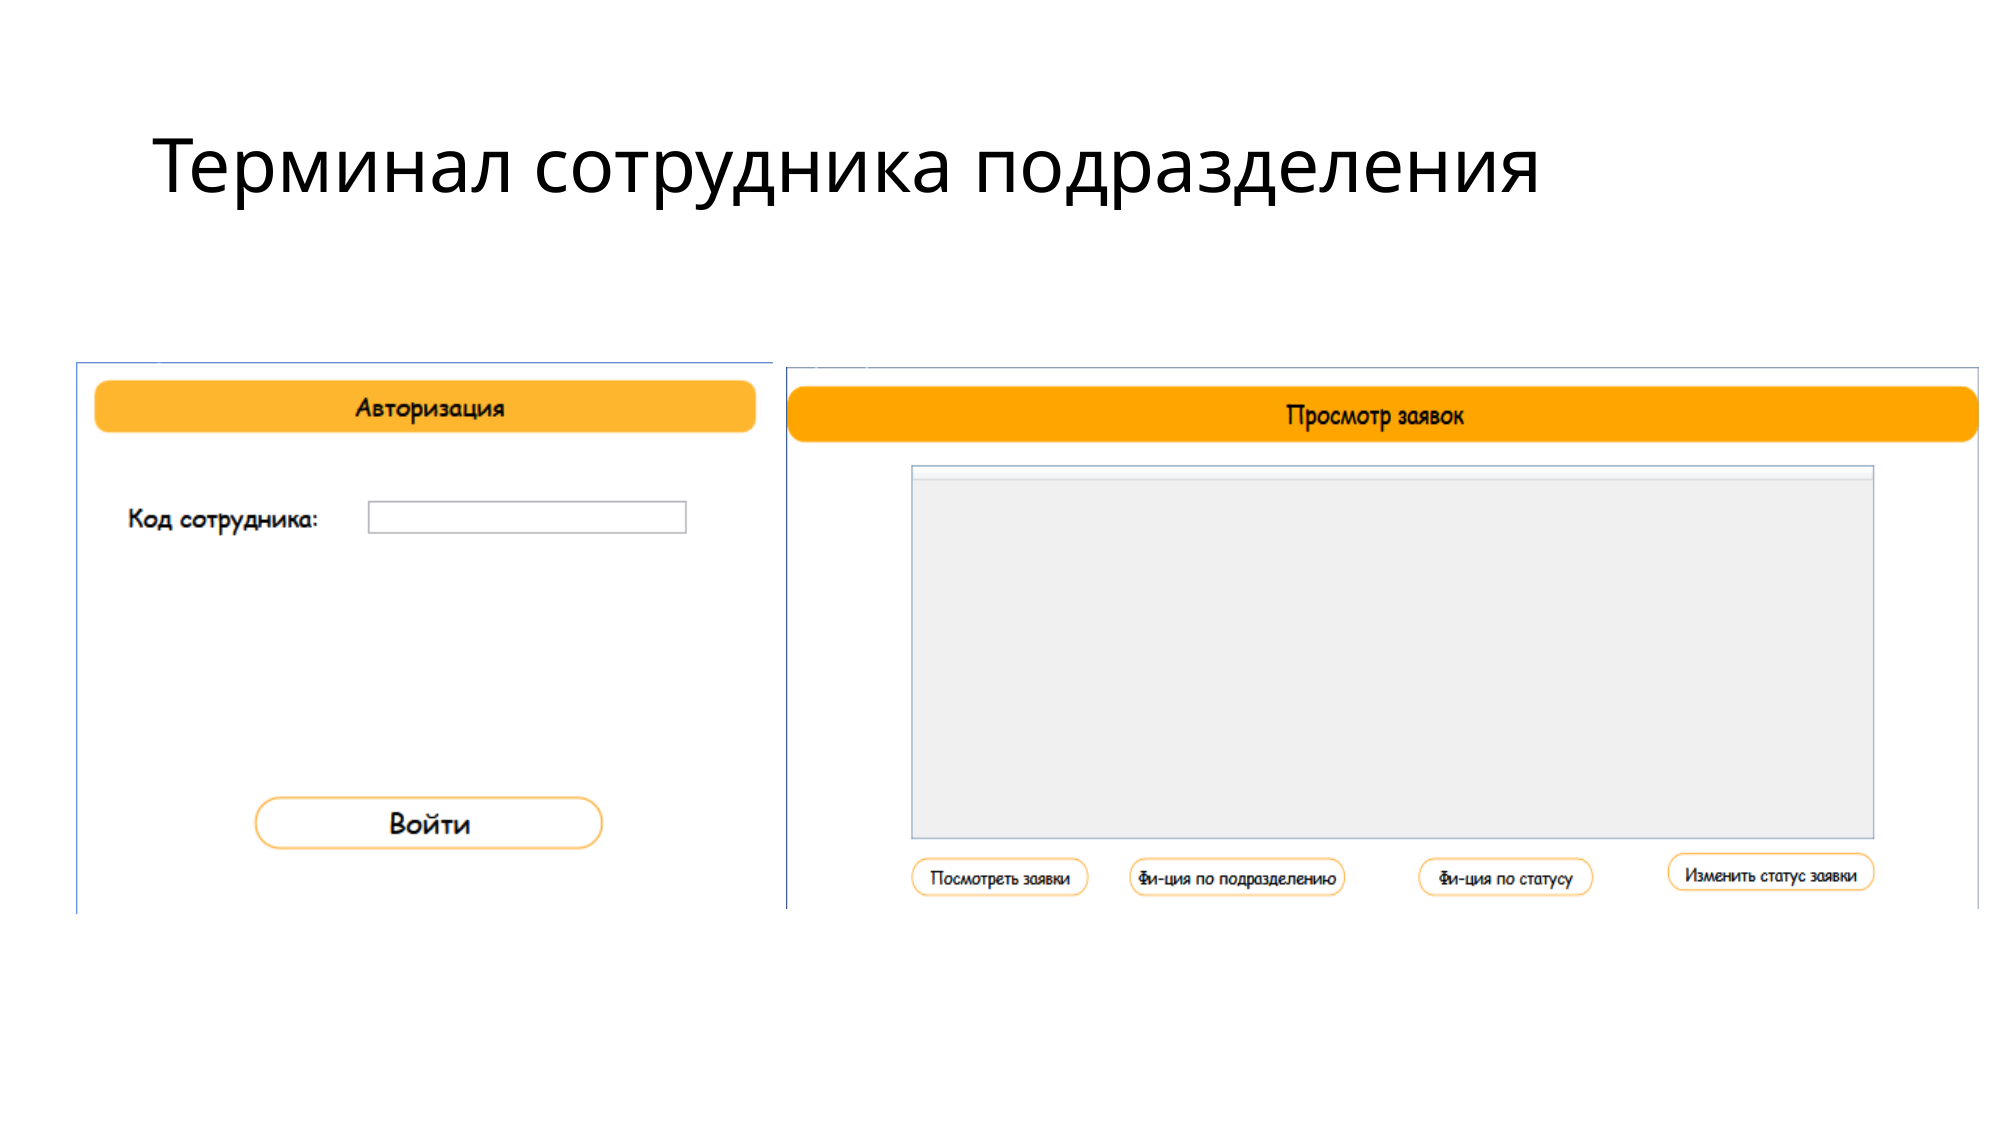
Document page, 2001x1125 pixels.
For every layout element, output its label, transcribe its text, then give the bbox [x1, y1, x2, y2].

picture [75, 362, 773, 915]
picture [786, 367, 1979, 909]
title Терминал сотрудника подразделения [137, 59, 1863, 278]
